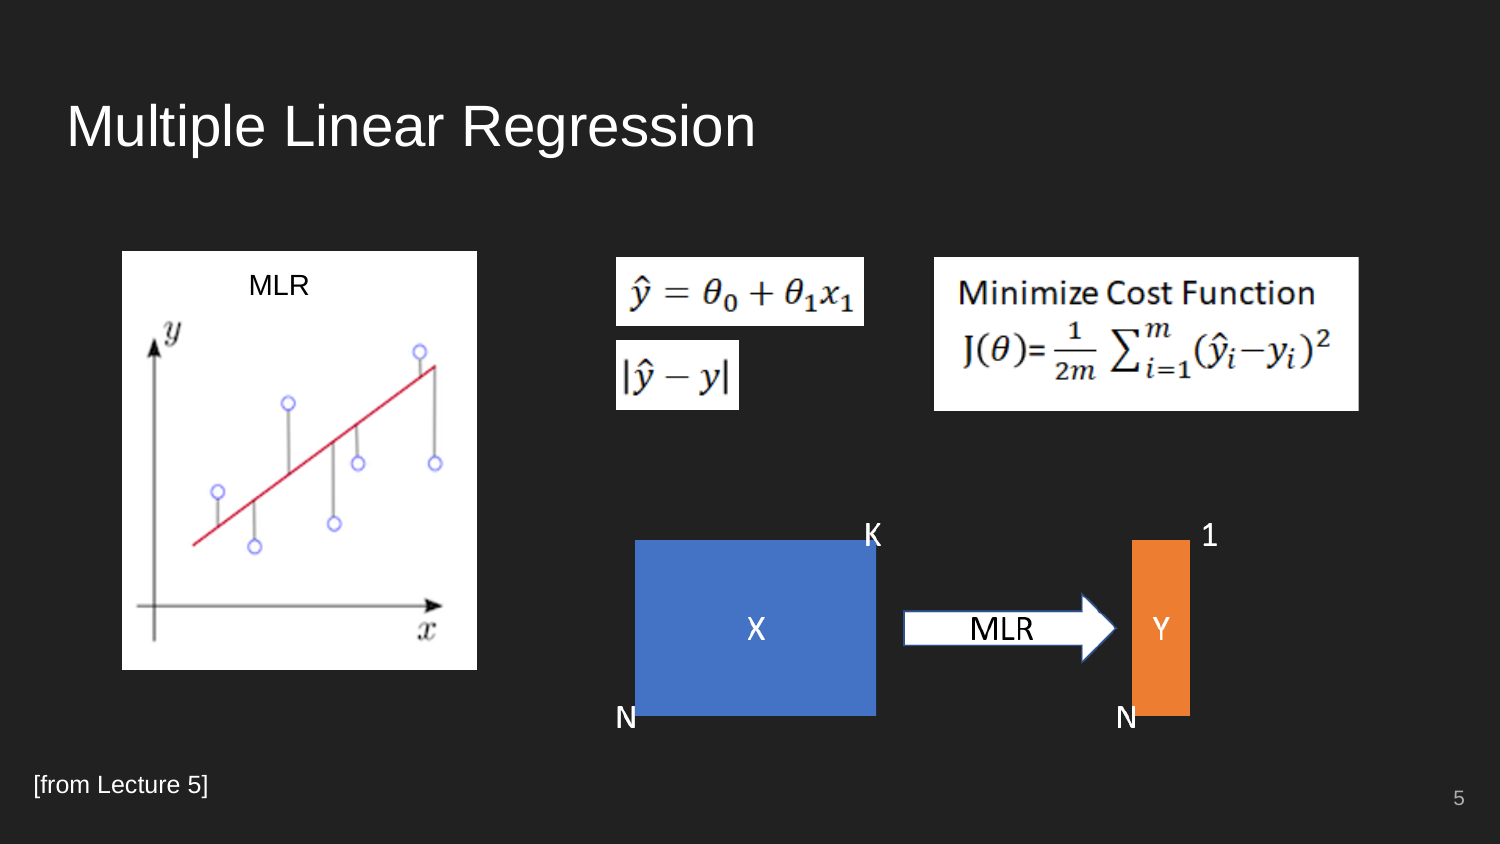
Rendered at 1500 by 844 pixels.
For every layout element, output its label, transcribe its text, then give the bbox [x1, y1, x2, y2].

picture [615, 256, 864, 327]
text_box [122, 250, 477, 670]
text_box [from Lecture 5] [18, 753, 309, 830]
picture [591, 500, 1241, 760]
slide_number 5 [1389, 764, 1480, 830]
picture [615, 340, 739, 410]
picture [933, 256, 1359, 411]
title Multiple Linear Regression [51, 72, 1449, 167]
